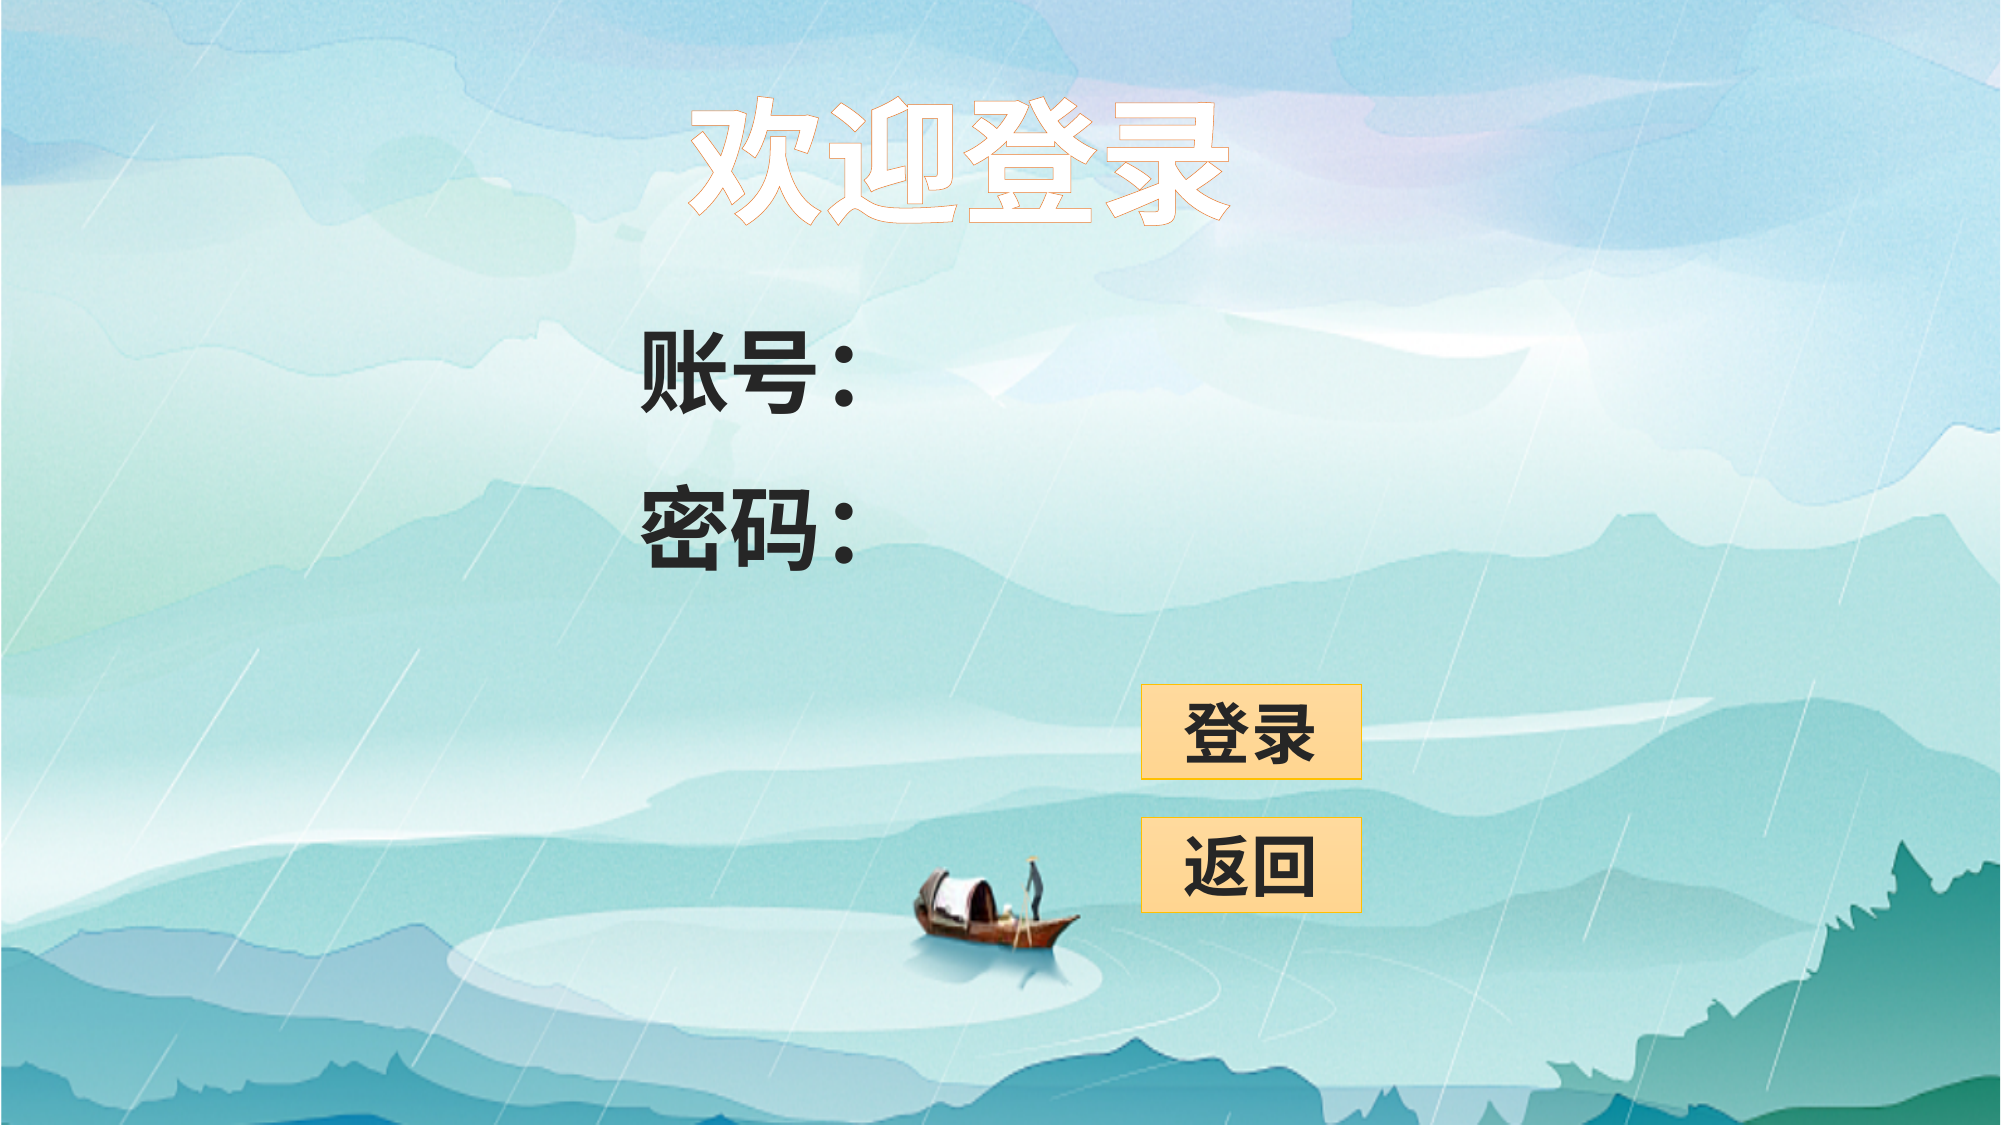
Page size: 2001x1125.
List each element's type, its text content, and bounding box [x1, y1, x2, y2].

text_box 欢迎登录 [461, 68, 1462, 248]
text_box 账号： [622, 307, 929, 433]
text_box 返回 [1141, 817, 1362, 913]
text_box 密码： [622, 464, 929, 590]
text_box 登录 [1141, 684, 1362, 780]
picture [0, 0, 2001, 1125]
